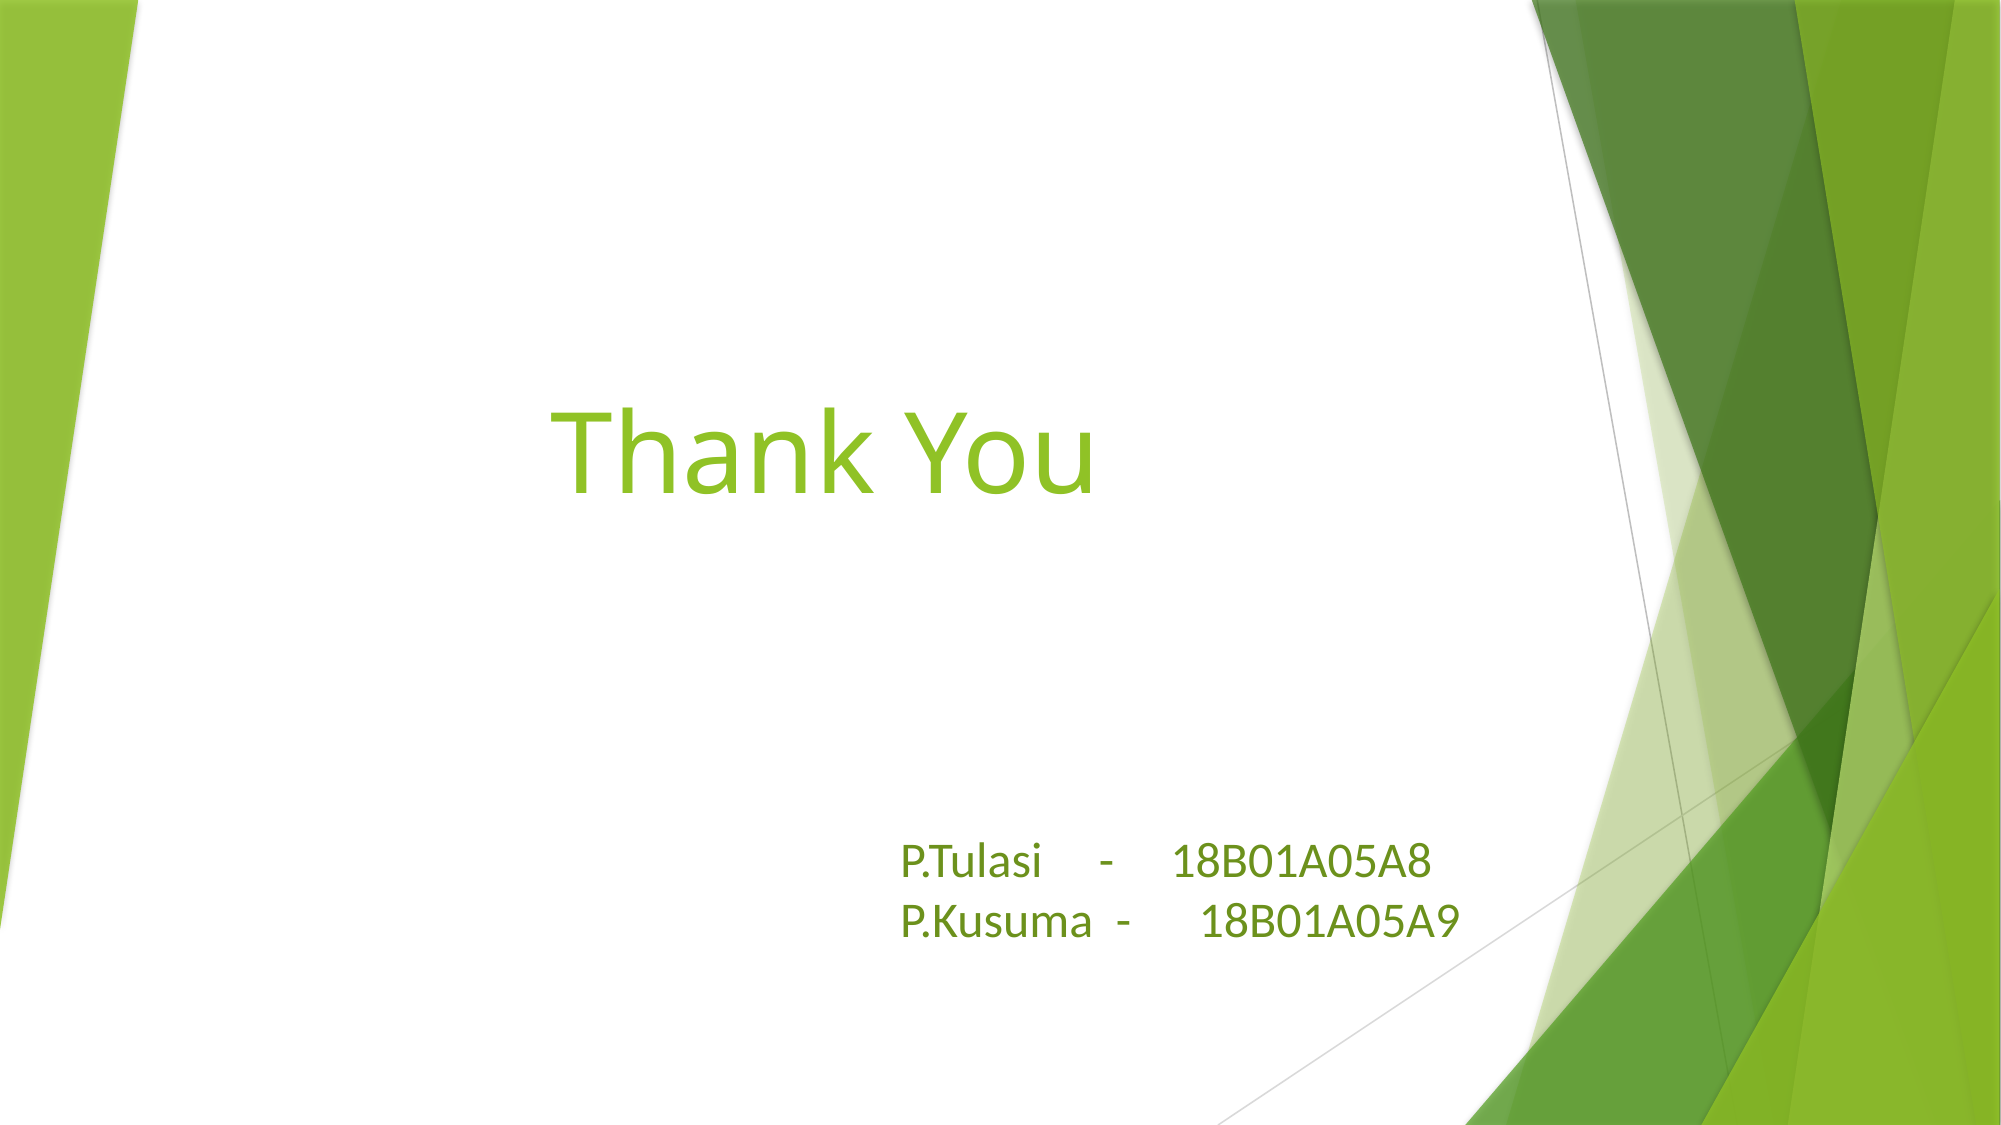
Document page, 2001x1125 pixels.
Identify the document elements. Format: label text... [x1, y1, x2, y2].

text_box Thank You [535, 373, 1115, 524]
text_box P.Tulasi - 18B01A05A8 P.Kusuma - 18B01A05A9 [885, 819, 1742, 955]
